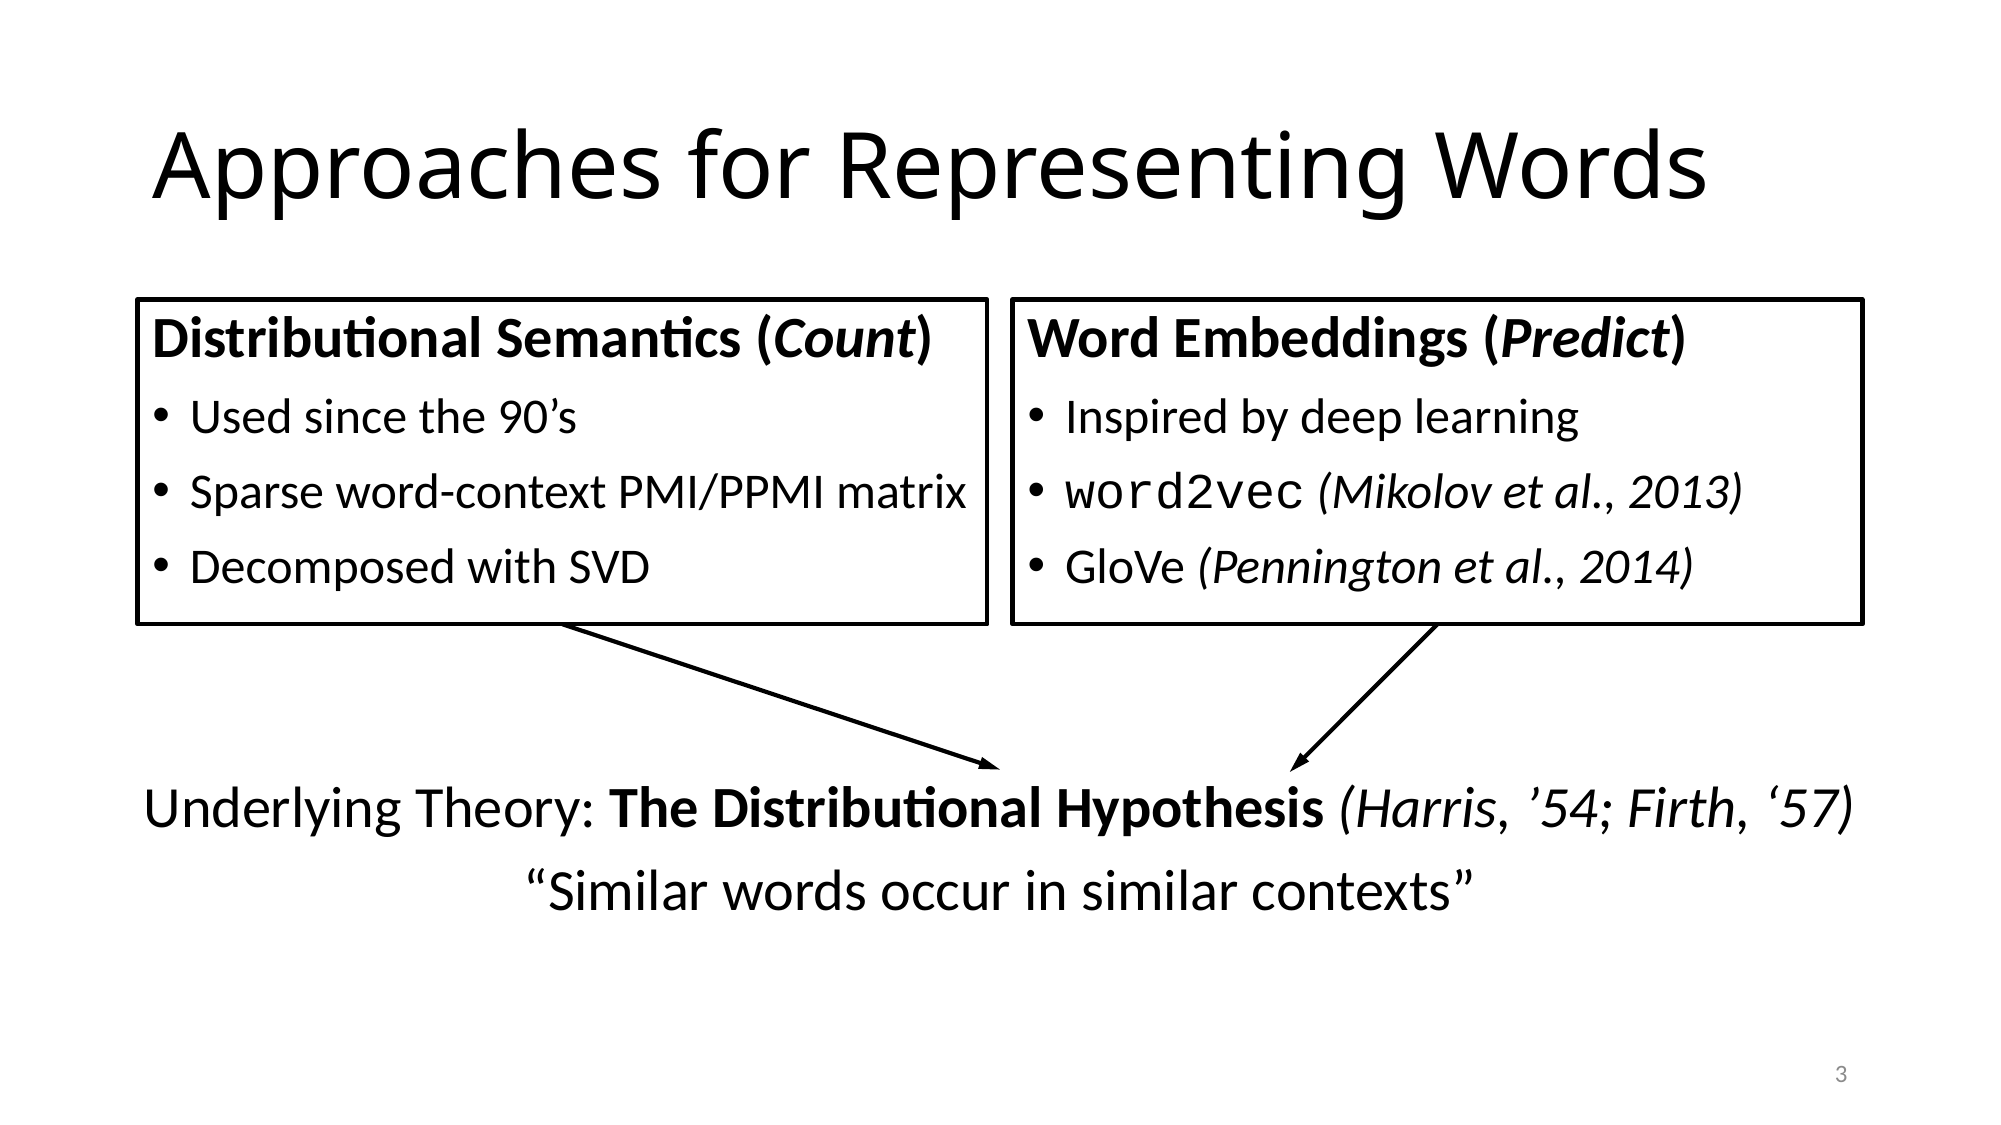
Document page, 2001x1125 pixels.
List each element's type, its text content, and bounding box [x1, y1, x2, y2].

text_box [1289, 624, 1438, 772]
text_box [562, 624, 711, 772]
slide_number 3 [1412, 1042, 1863, 1103]
list Distributional Semantics (Count) Used since the 90’s Sparse word-context PMI/PPMI matrix Decomposed with SVD [137, 299, 988, 625]
title Approaches for Representing Words [137, 59, 1863, 278]
text_box Underlying Theory: The Distributional Hypothesis (Harris, ’54; Firth, ‘57) “Similar words occur in similar contexts” [106, 769, 1894, 940]
list Word Embeddings (Predict) Inspired by deep learning word2vec (Mikolov et al., 2013) GloVe (Pennington et al., 2014) [1012, 299, 1863, 625]
